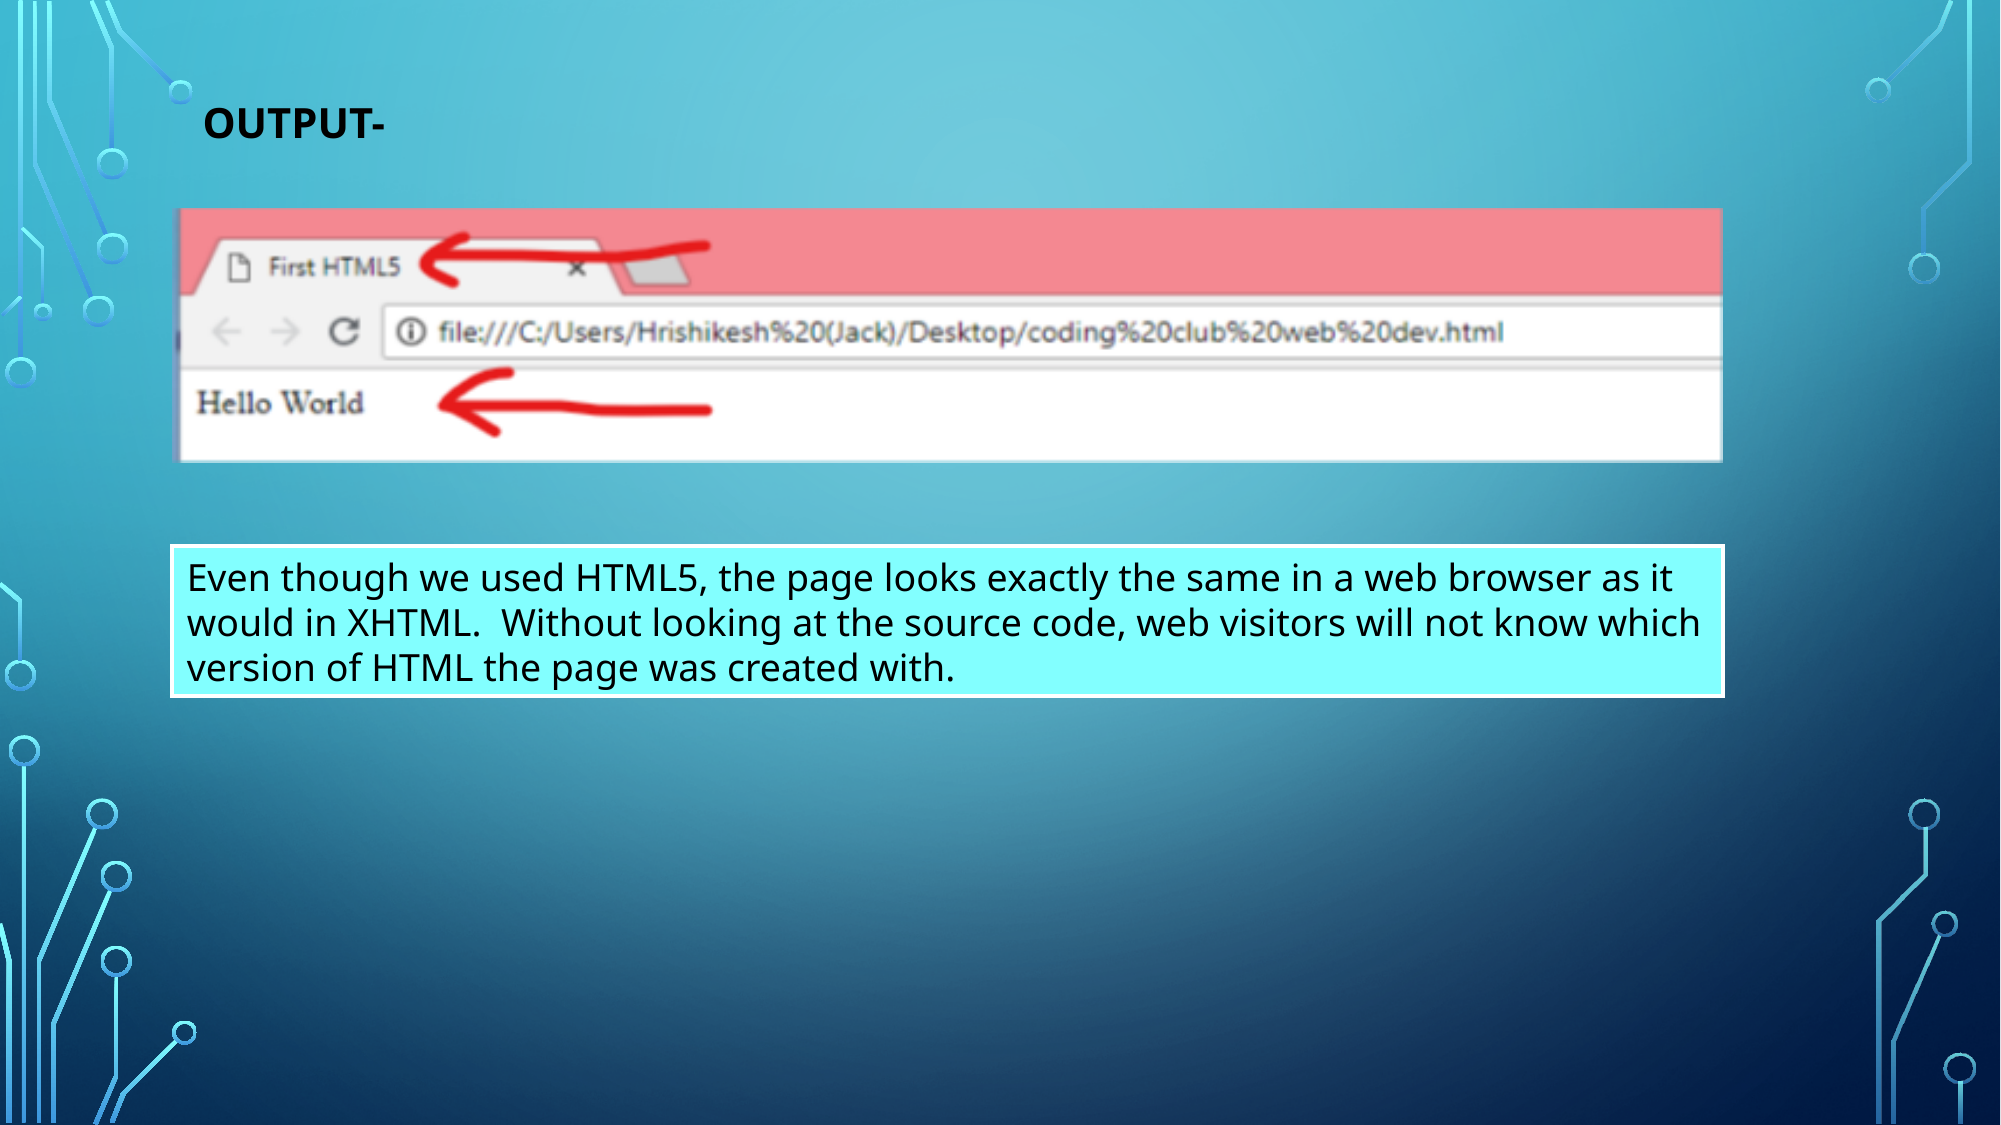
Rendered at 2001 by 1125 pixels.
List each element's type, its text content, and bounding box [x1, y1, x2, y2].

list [171, 208, 1724, 463]
title OUTPUT- [187, 87, 1813, 162]
text_box Even though we used HTML5, the page looks exactly the same in a web browser as it would in XHTML. Without looking at the source code, web visitors will not know which version of HTML the page was created with. [172, 546, 1723, 696]
